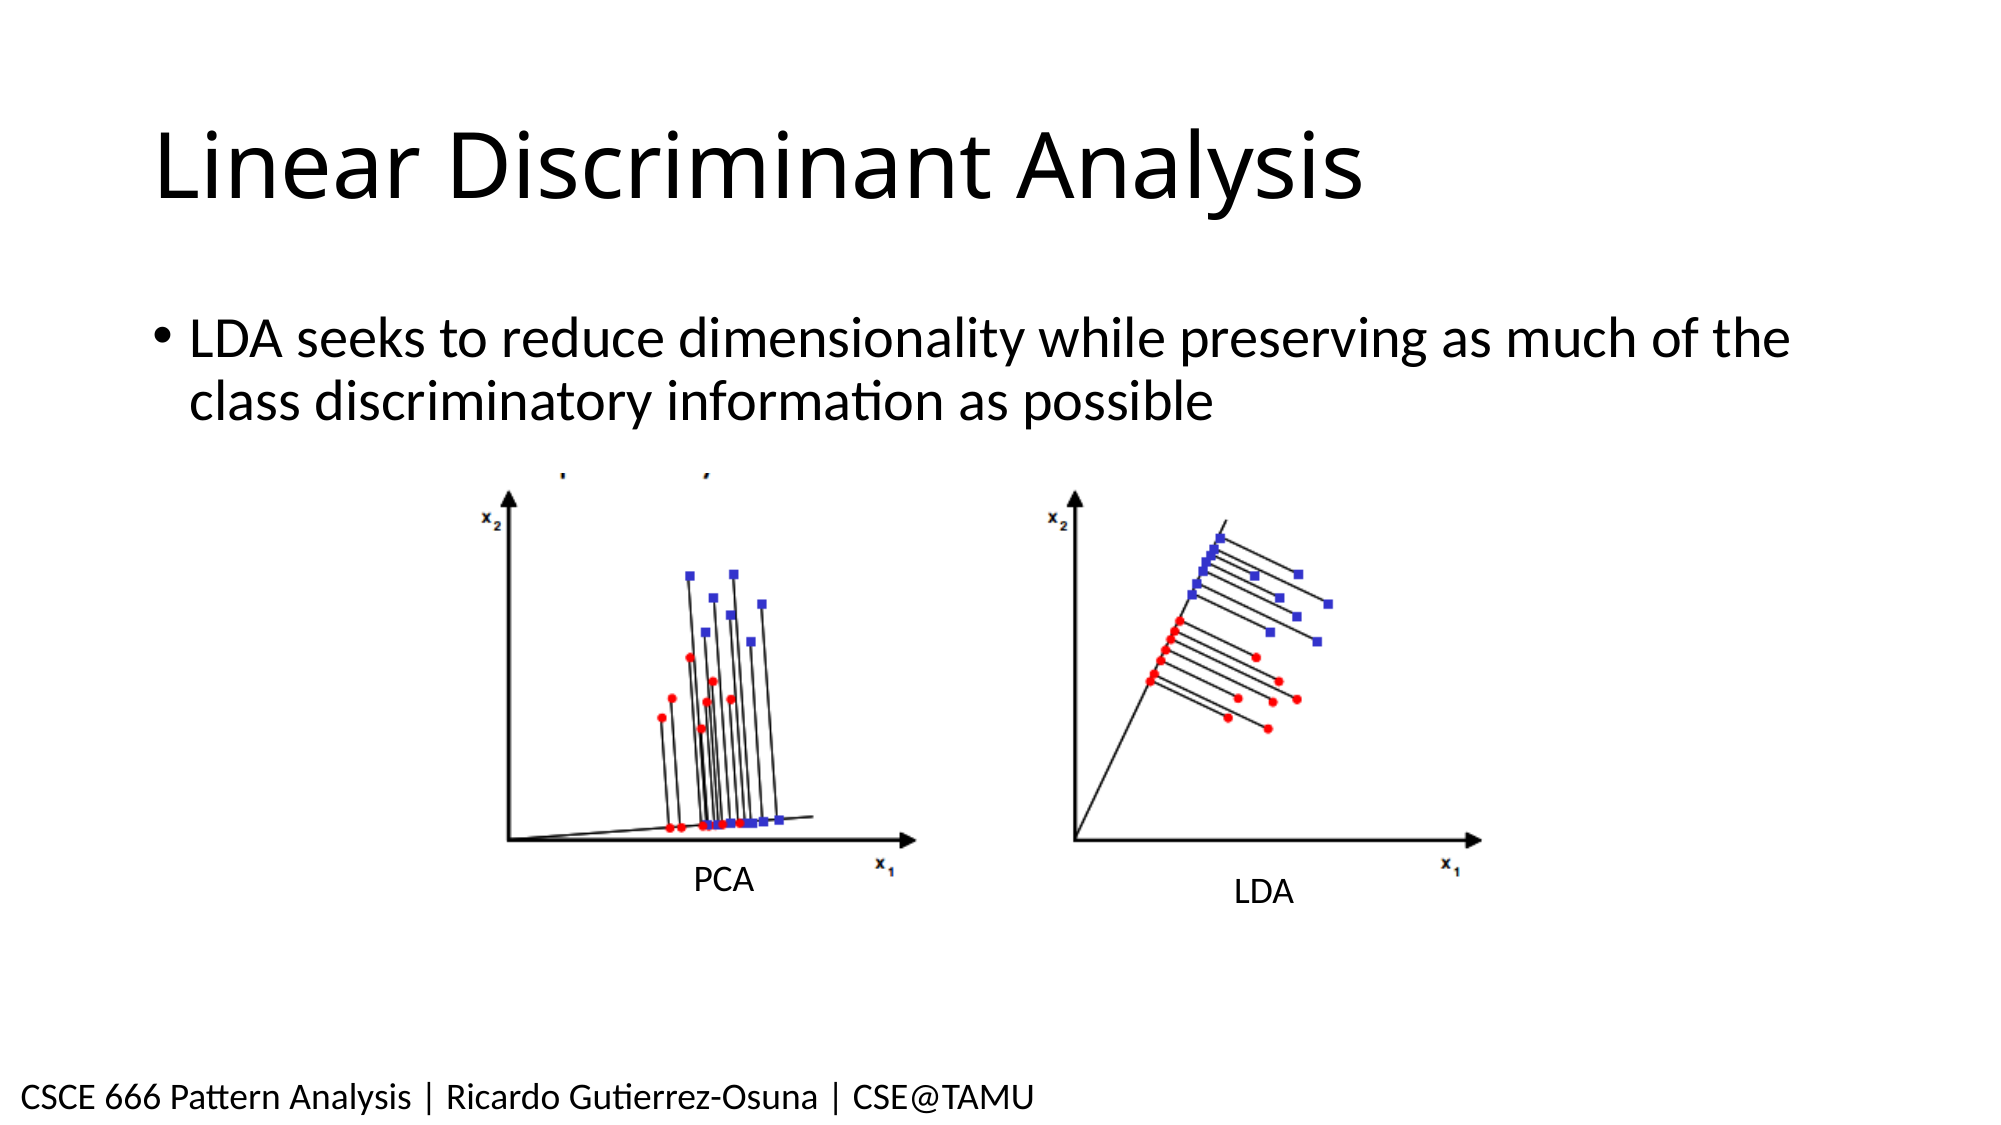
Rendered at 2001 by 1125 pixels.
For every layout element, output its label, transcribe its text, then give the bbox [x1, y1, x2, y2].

text_box CSCE 666 Pattern Analysis | Ricardo Gutierrez-Osuna | CSE@TAMU [5, 1064, 1051, 1125]
picture [393, 473, 1535, 883]
text_box PCA [678, 883, 770, 907]
text_box LDA [1219, 883, 1310, 918]
title Linear Discriminant Analysis [137, 59, 1863, 278]
list LDA seeks to reduce dimensionality while preserving as much of the class discriminatory information as possible [137, 299, 1863, 1014]
